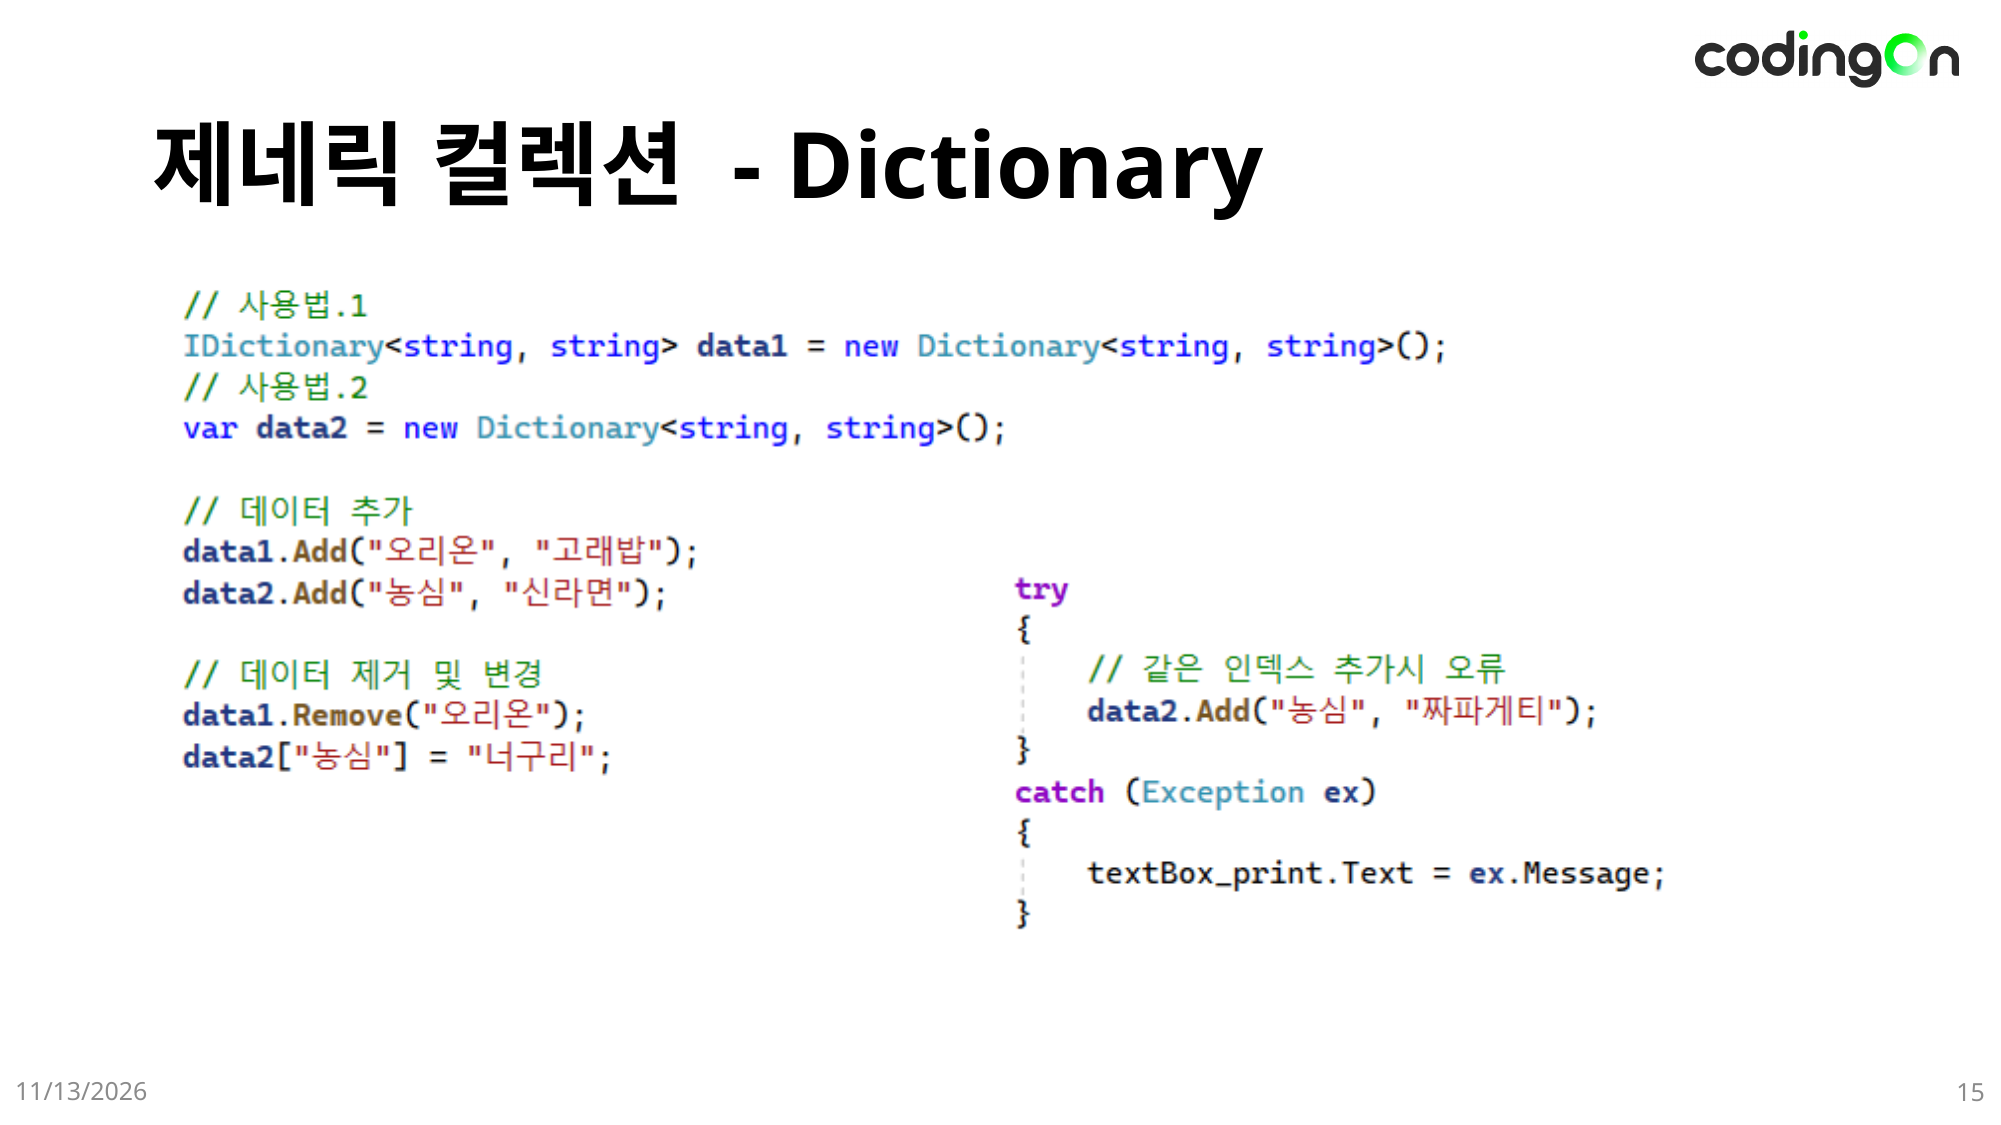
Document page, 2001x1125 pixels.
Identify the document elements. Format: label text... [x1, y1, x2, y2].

slide_number 15 [1550, 1063, 2000, 1124]
title 제네릭 컬렉션 - Dictionary [137, 59, 1863, 278]
picture [164, 277, 1693, 949]
picture [1695, 30, 1959, 88]
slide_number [0, 1062, 450, 1123]
